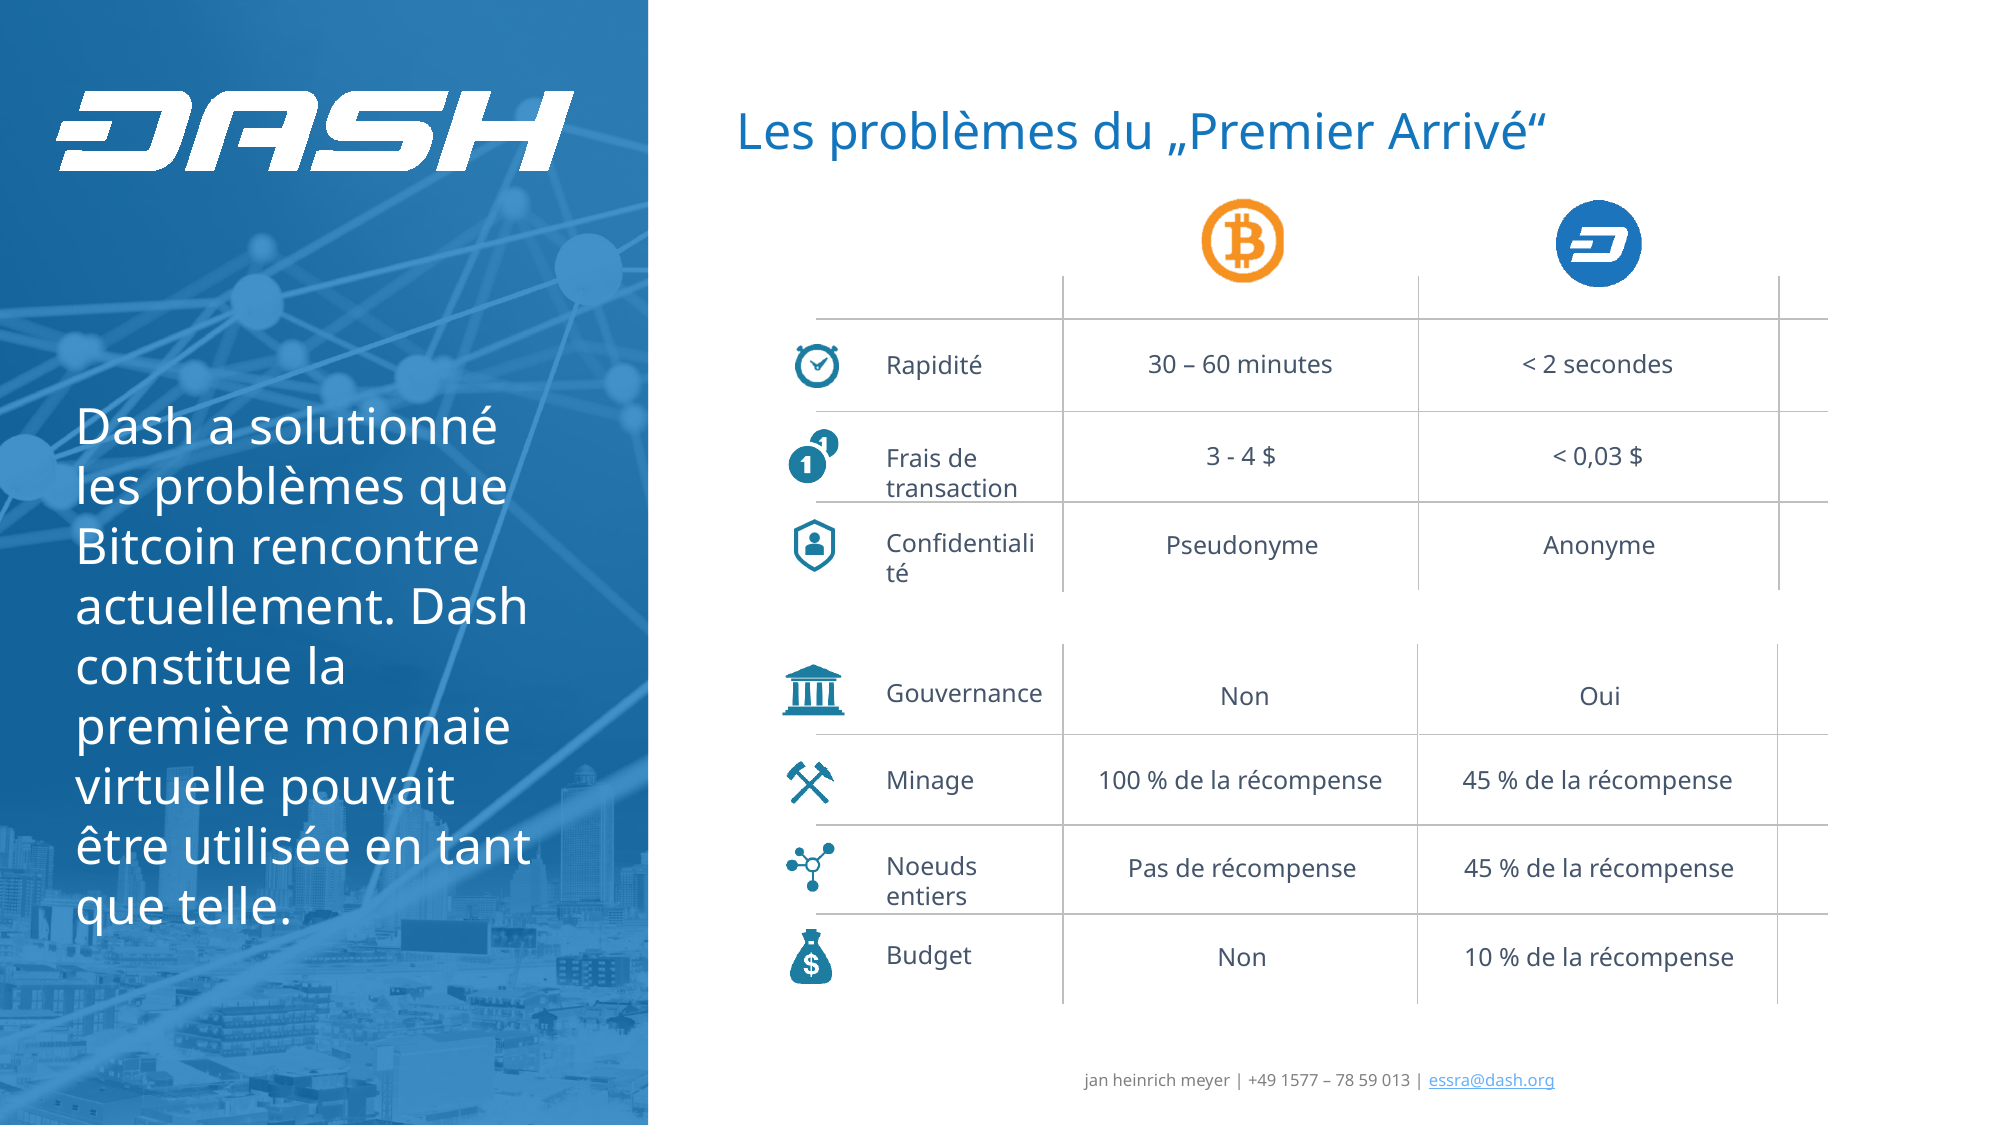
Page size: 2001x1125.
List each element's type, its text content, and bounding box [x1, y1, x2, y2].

text_box jan heinrich meyer | +49 1577 – 78 59 013 | essra@dash.org [649, 1039, 2000, 1124]
text_box Budget [871, 932, 1011, 977]
picture [795, 344, 840, 388]
picture [1201, 197, 1284, 284]
text_box Frais de transaction [871, 503, 1062, 510]
text_box 3 - 4 $ [1064, 433, 1418, 478]
text_box Confidentialité [871, 519, 1058, 595]
text_box Anonyme [1419, 521, 1778, 567]
text_box 100 % de la récompense [1064, 756, 1417, 802]
text_box < 2 secondes [1419, 341, 1778, 387]
picture [1555, 200, 1642, 287]
text_box Pas de récompense [1066, 844, 1417, 890]
text_box Pseudonyme [1066, 521, 1418, 567]
picture [790, 929, 832, 984]
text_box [56, 90, 574, 171]
text_box 30 – 60 minutes [1064, 341, 1418, 387]
text_box Les problèmes du „Premier Arrivé“ [722, 92, 1792, 177]
picture [793, 519, 835, 572]
text_box Minage [871, 757, 1011, 803]
text_box Non [1066, 934, 1417, 979]
text_box Rapidité [871, 341, 1011, 387]
text_box Non [1091, 672, 1399, 718]
text_box Gouvernance [871, 669, 1062, 715]
text_box 45 % de la récompense [1418, 844, 1777, 890]
text_box Oui [1447, 672, 1753, 718]
picture [785, 757, 835, 807]
text_box < 0,03 $ [1419, 433, 1778, 478]
text_box 45 % de la récompense [1418, 756, 1777, 802]
picture [0, 0, 649, 1125]
picture [781, 662, 845, 717]
text_box Noeuds entiers [871, 842, 1011, 913]
picture [783, 840, 837, 895]
text_box 10 % de la récompense [1418, 934, 1777, 979]
text_box Frais de transaction [871, 435, 1062, 501]
picture [785, 429, 846, 488]
